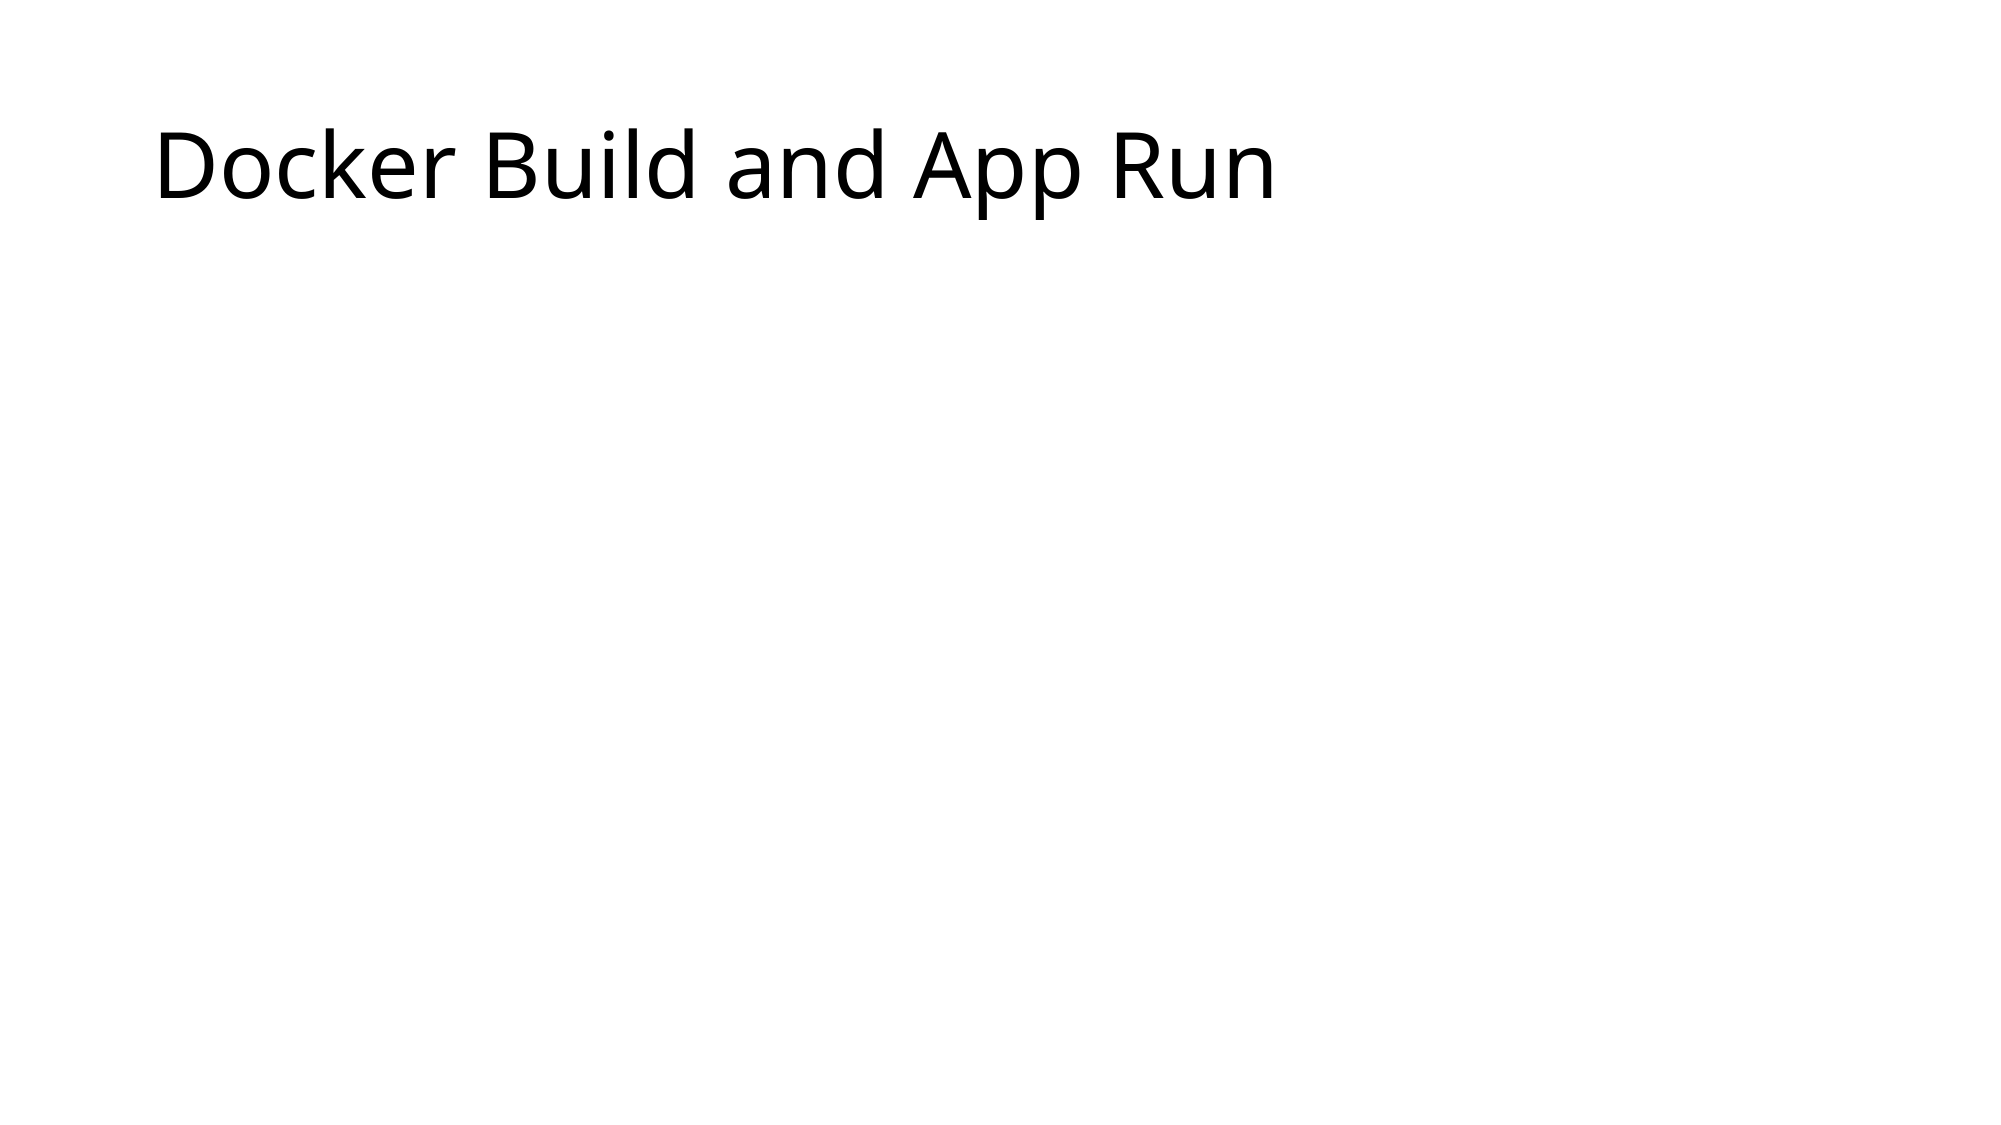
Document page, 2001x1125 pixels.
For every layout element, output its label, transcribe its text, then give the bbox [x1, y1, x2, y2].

title Docker Build and App Run [137, 59, 1863, 278]
